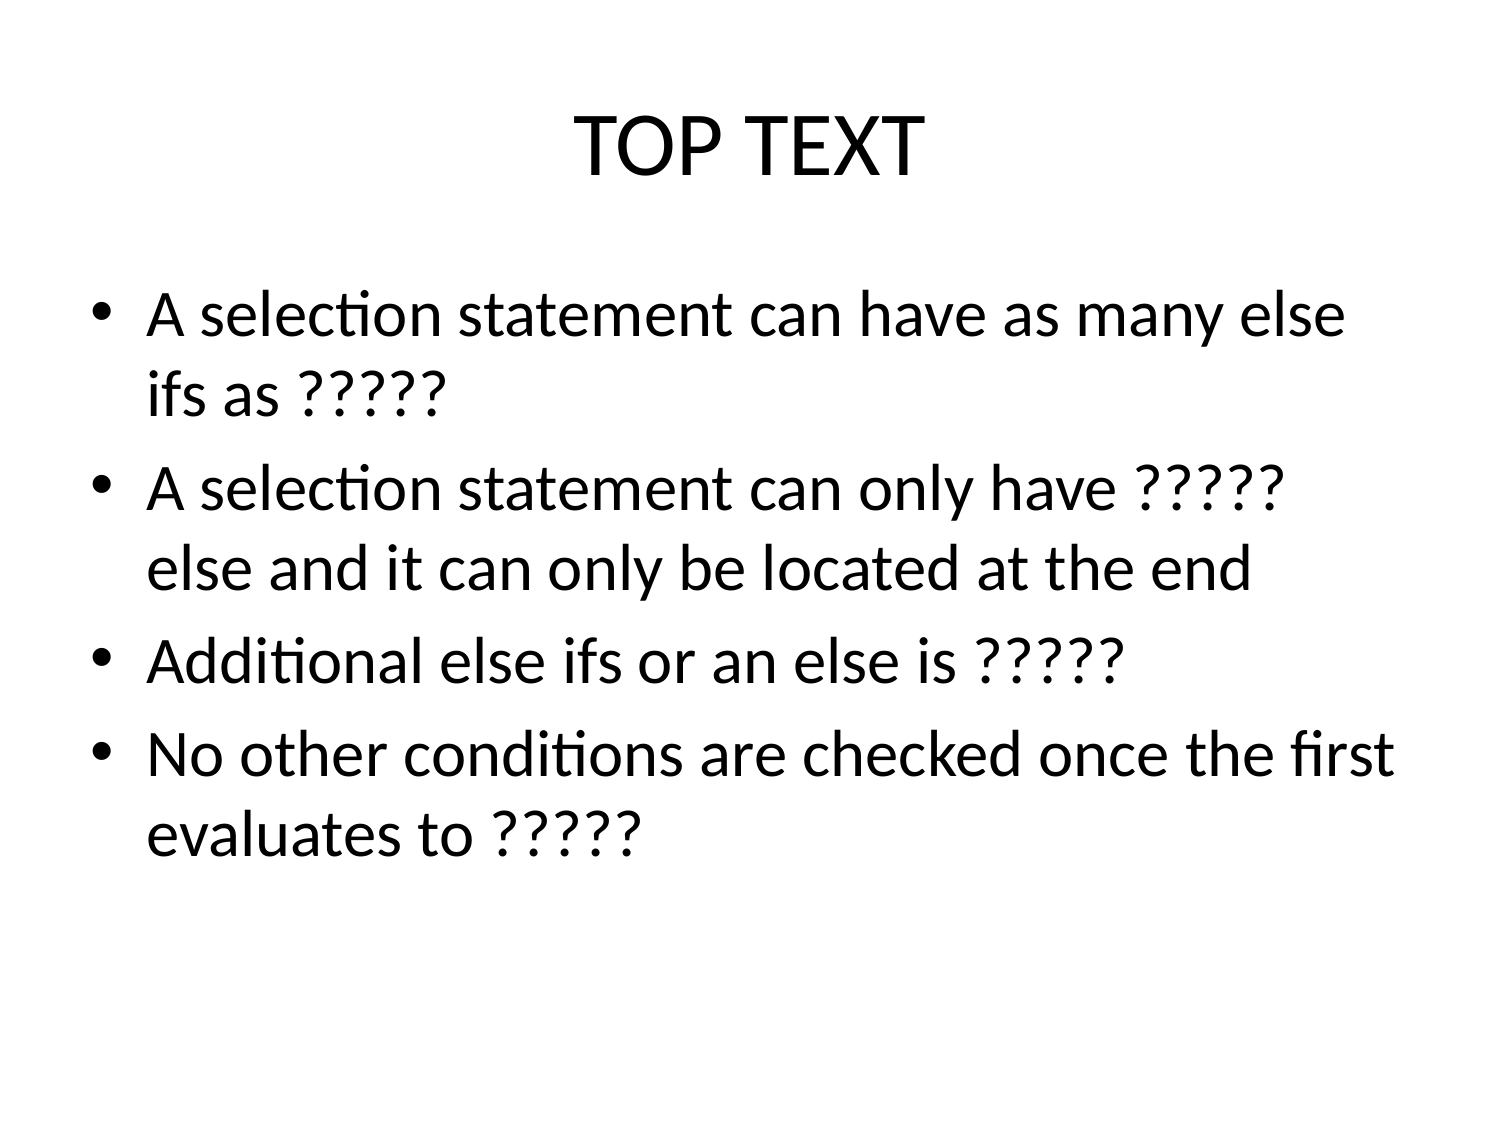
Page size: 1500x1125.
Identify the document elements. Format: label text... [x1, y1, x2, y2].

list A selection statement can have as many else ifs as ????? A selection statement can only have ????? else and it can only be located at the end Additional else ifs or an else is ????? No other conditions are checked once the first evaluates to ????? [75, 262, 1425, 1005]
title TOP TEXT [75, 45, 1425, 233]
